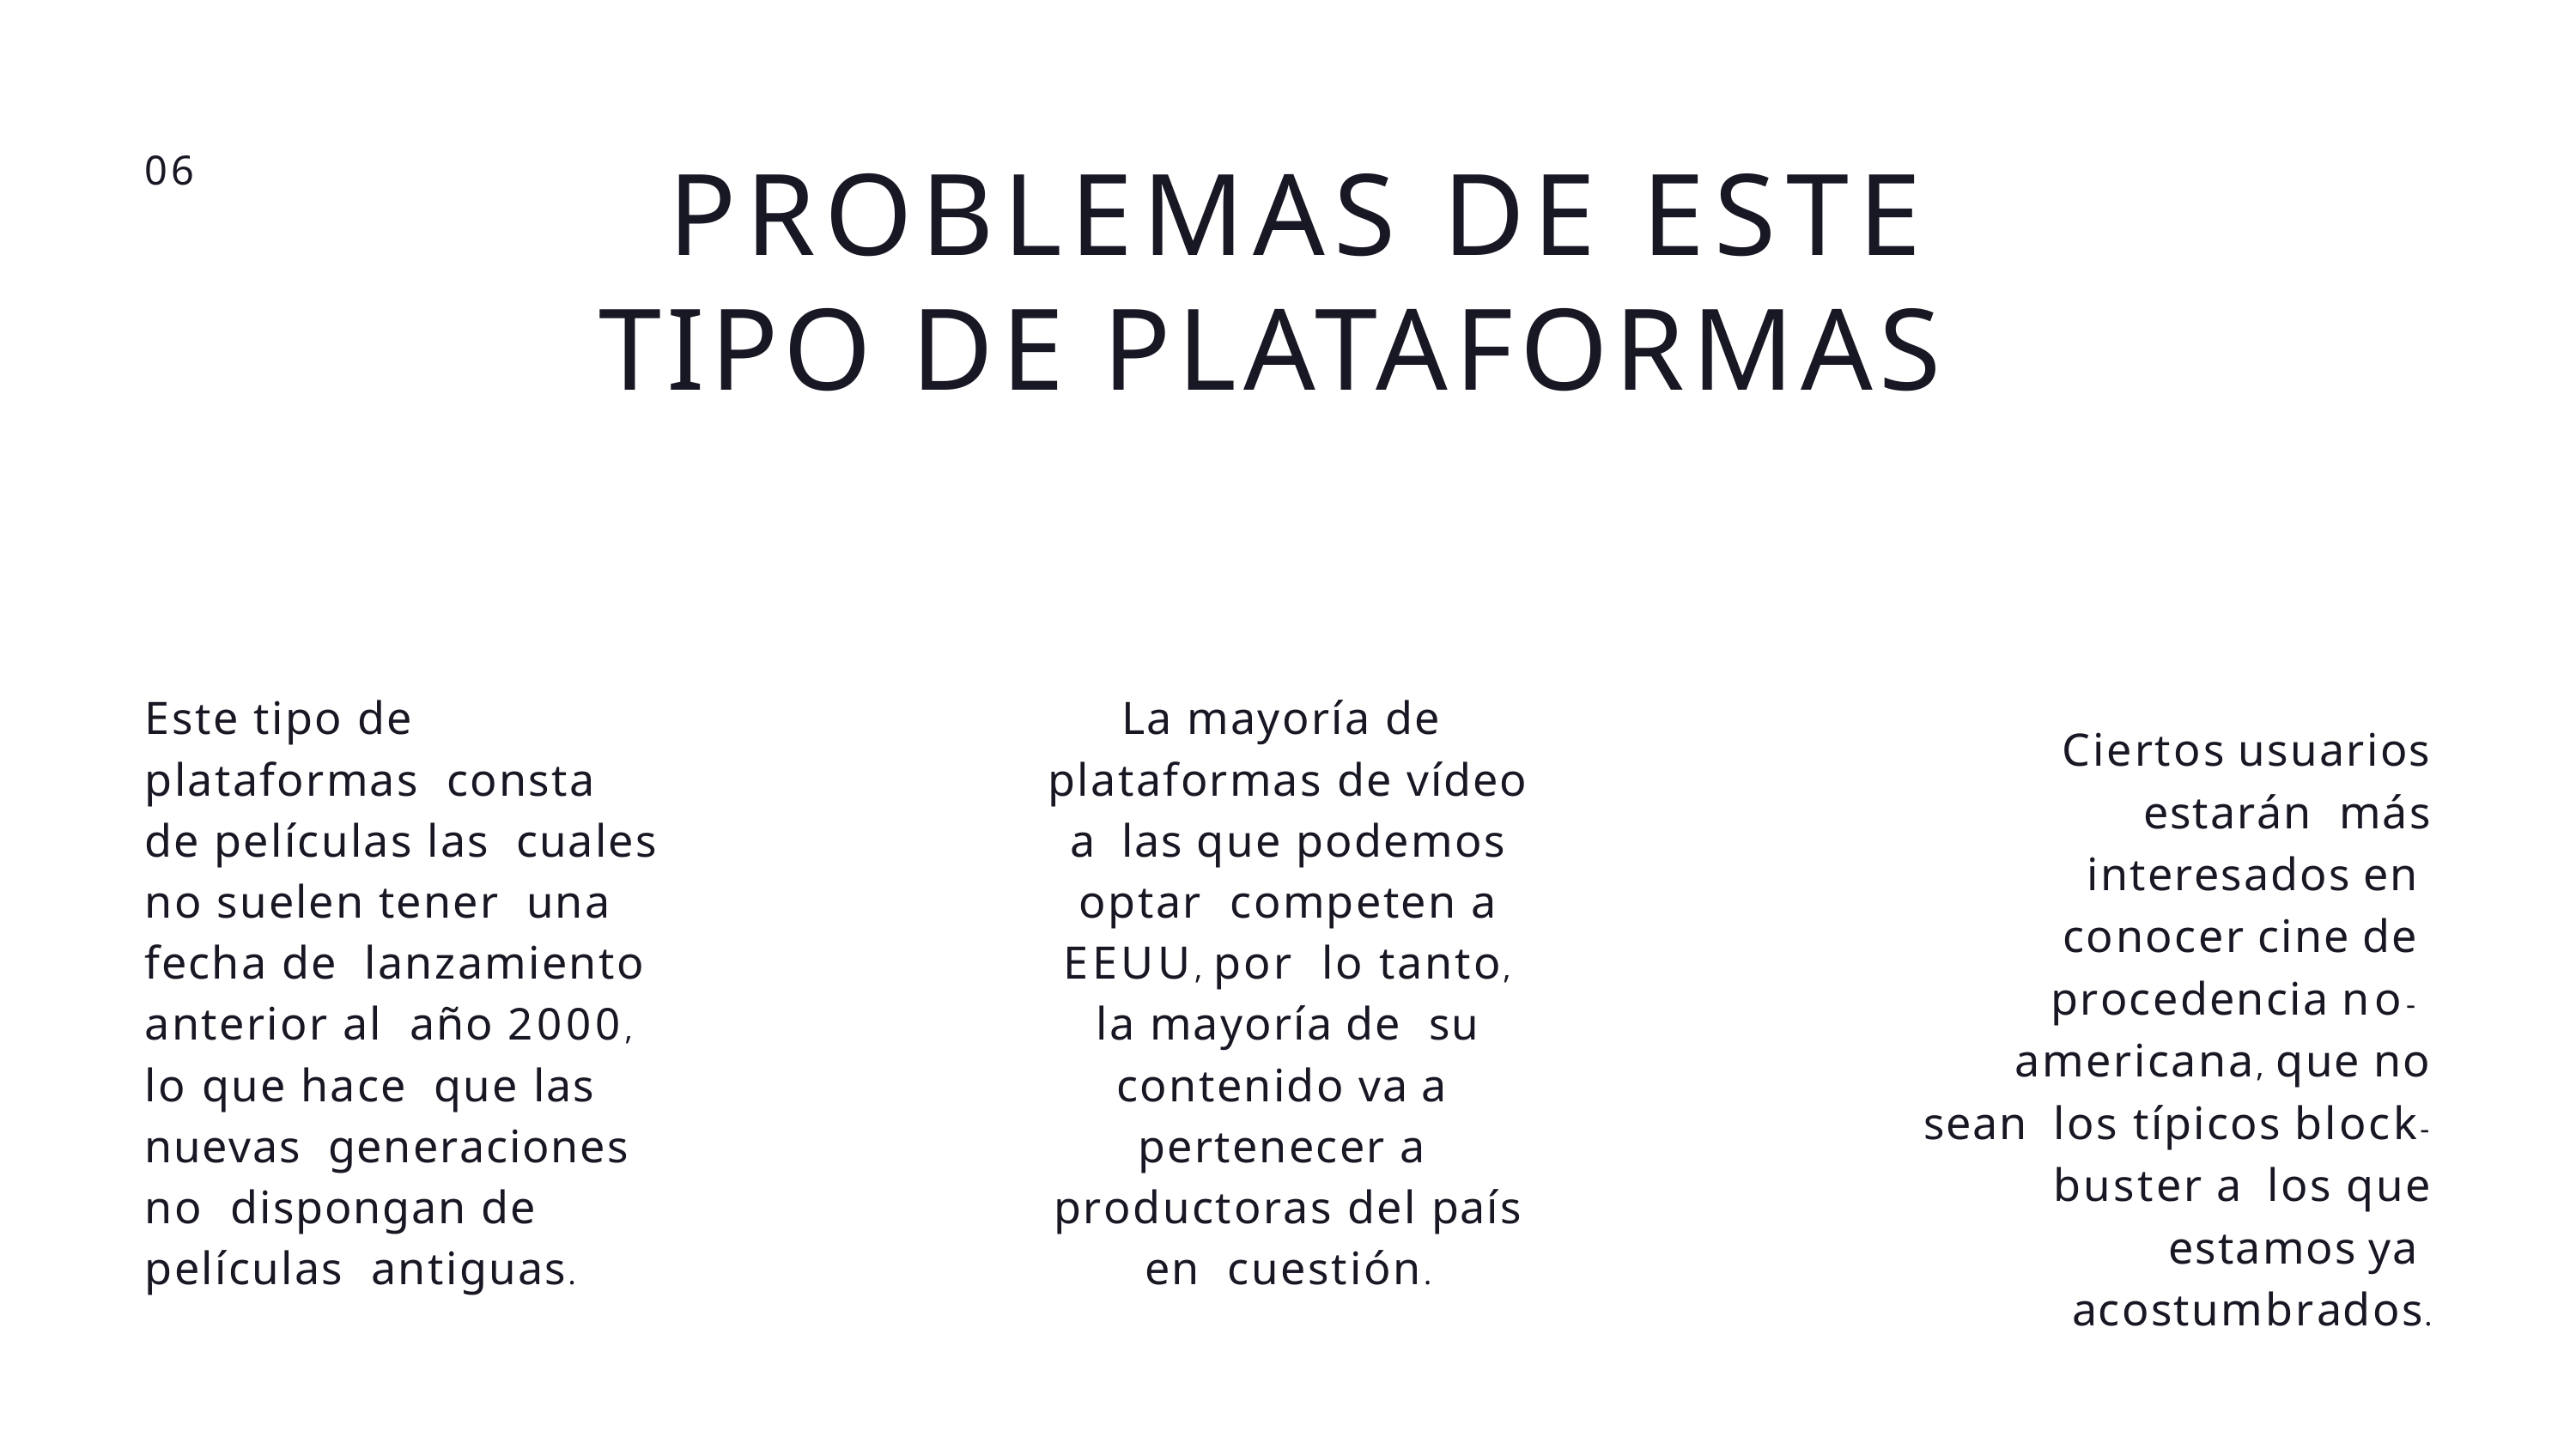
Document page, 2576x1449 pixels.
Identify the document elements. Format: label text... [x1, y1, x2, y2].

text_box Ciertos usuarios estarán más interesados en conocer cine de procedencia no- americana, que no sean los típicos block-buster a los que estamos ya acostumbrados. [1899, 711, 2433, 1335]
text_box La mayoría de plataformas de vídeo a las que podemos optar competen a EEUU, por lo tanto, la mayoría de su contenido va a pertenecer a productoras del país en cuestión. [1038, 680, 1538, 1294]
text_box Este tipo de plataformas consta de películas las cuales no suelen tener una fecha de lanzamiento anterior al año 2000, lo que hace que las nuevas generaciones no dispongan de películas antiguas. [143, 680, 663, 1294]
title PROBLEMAS DE ESTE TIPO DE PLATAFORMAS [597, 141, 1979, 413]
text_box 06 [143, 142, 198, 193]
